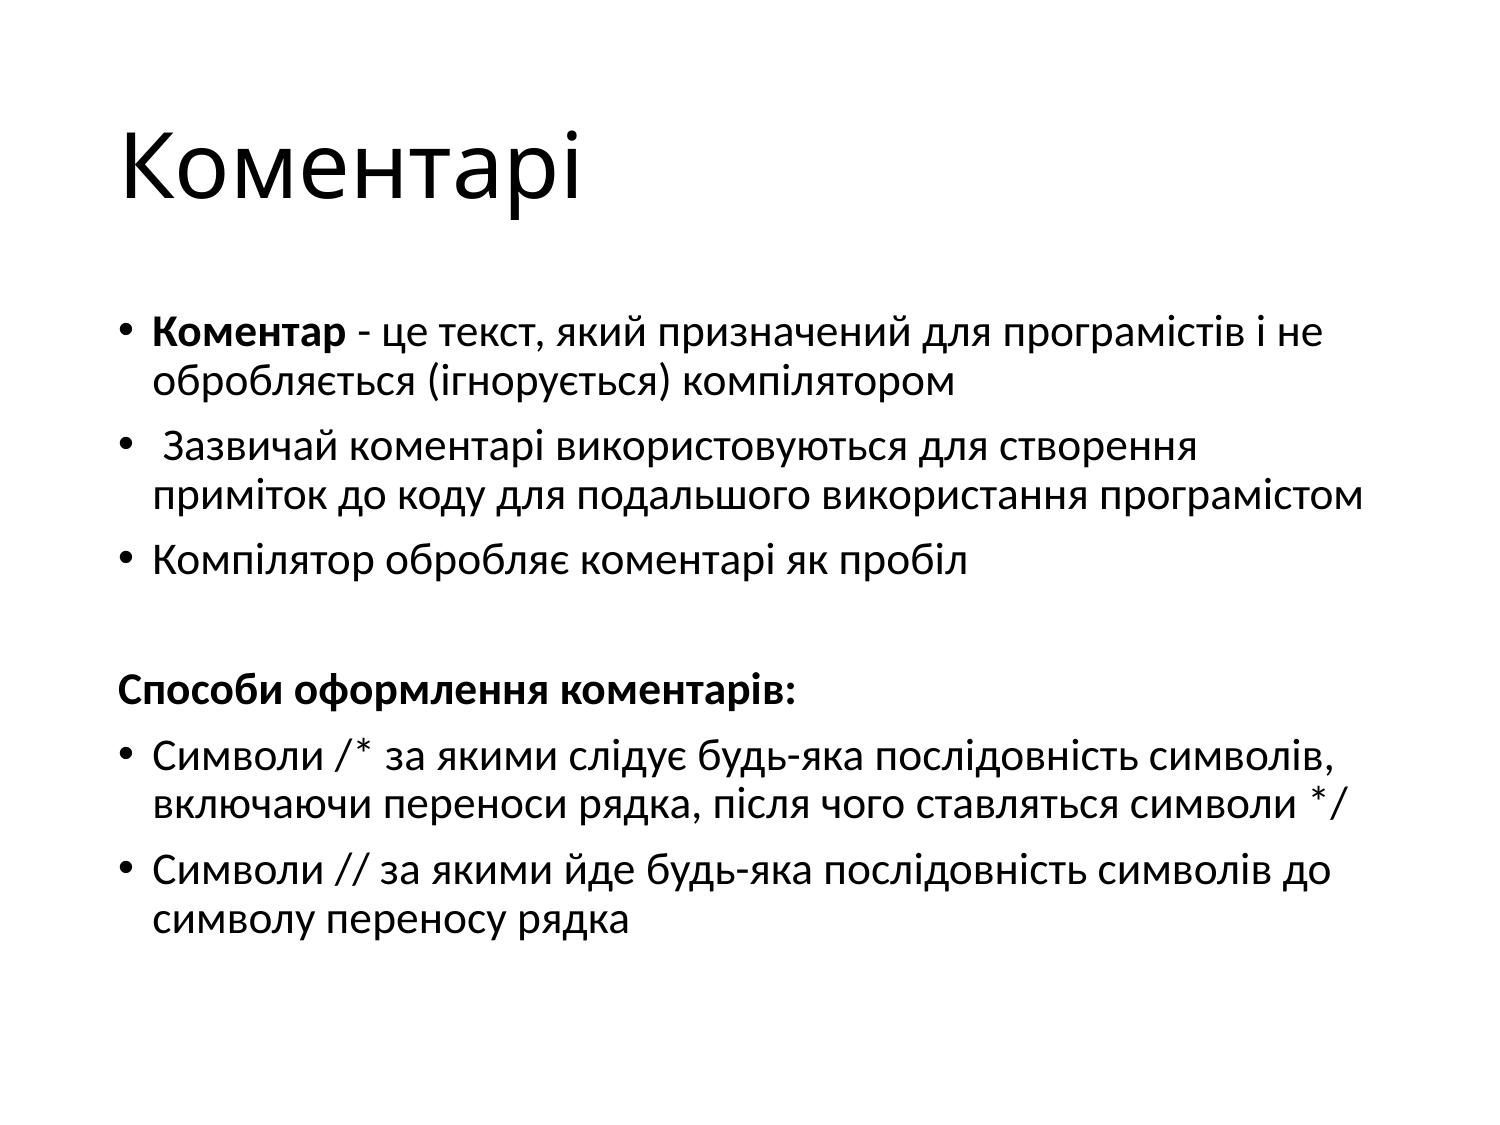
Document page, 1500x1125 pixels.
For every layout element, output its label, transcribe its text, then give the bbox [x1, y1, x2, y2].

list Коментар - це текст, який призначений для програмістів і не обробляється (ігнорується) компілятором Зазвичай коментарі використовуються для створення приміток до коду для подальшого використання програмістом Компілятор обробляє коментарі як пробіл Способи оформлення коментарів: Символи /* за якими слідує будь-яка послідовність символів, включаючи переноси рядка, після чого ставляться символи */ Символи // за якими йде будь-яка послідовність символів до символу переносу рядка [103, 299, 1397, 1014]
title Коментарі [103, 59, 1397, 278]
